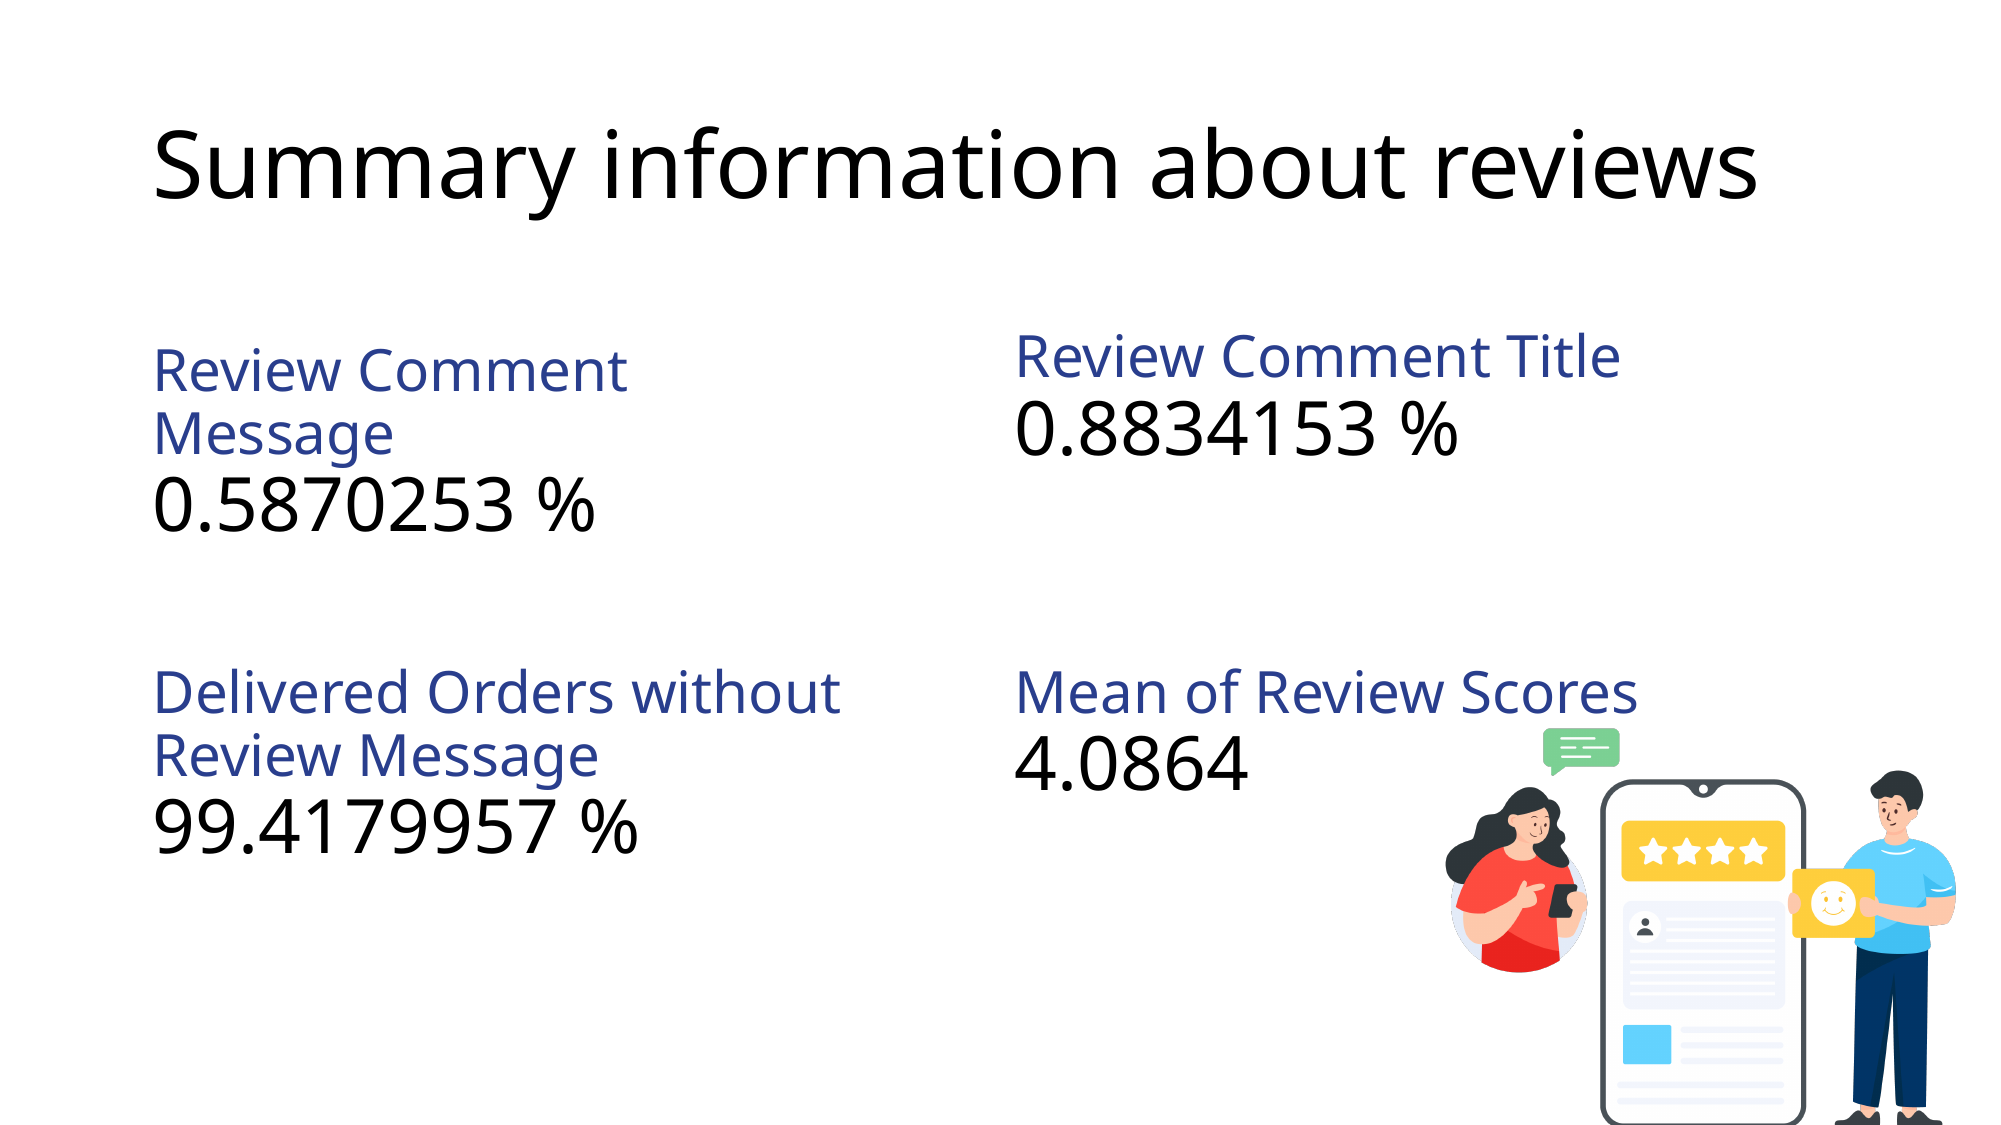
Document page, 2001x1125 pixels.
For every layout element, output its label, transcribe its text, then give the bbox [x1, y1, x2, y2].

text_box Mean of Review Scores 4.0864 [999, 655, 1404, 1125]
text_box Review Comment Title 0.8834153 % [999, 320, 1672, 619]
picture [1404, 632, 1997, 1125]
text_box Review Comment Message 0.5870253 % [137, 333, 809, 633]
list Delivered Orders without Review Message 99.4179957 % [137, 655, 999, 1125]
title Summary information about reviews [137, 59, 1863, 278]
